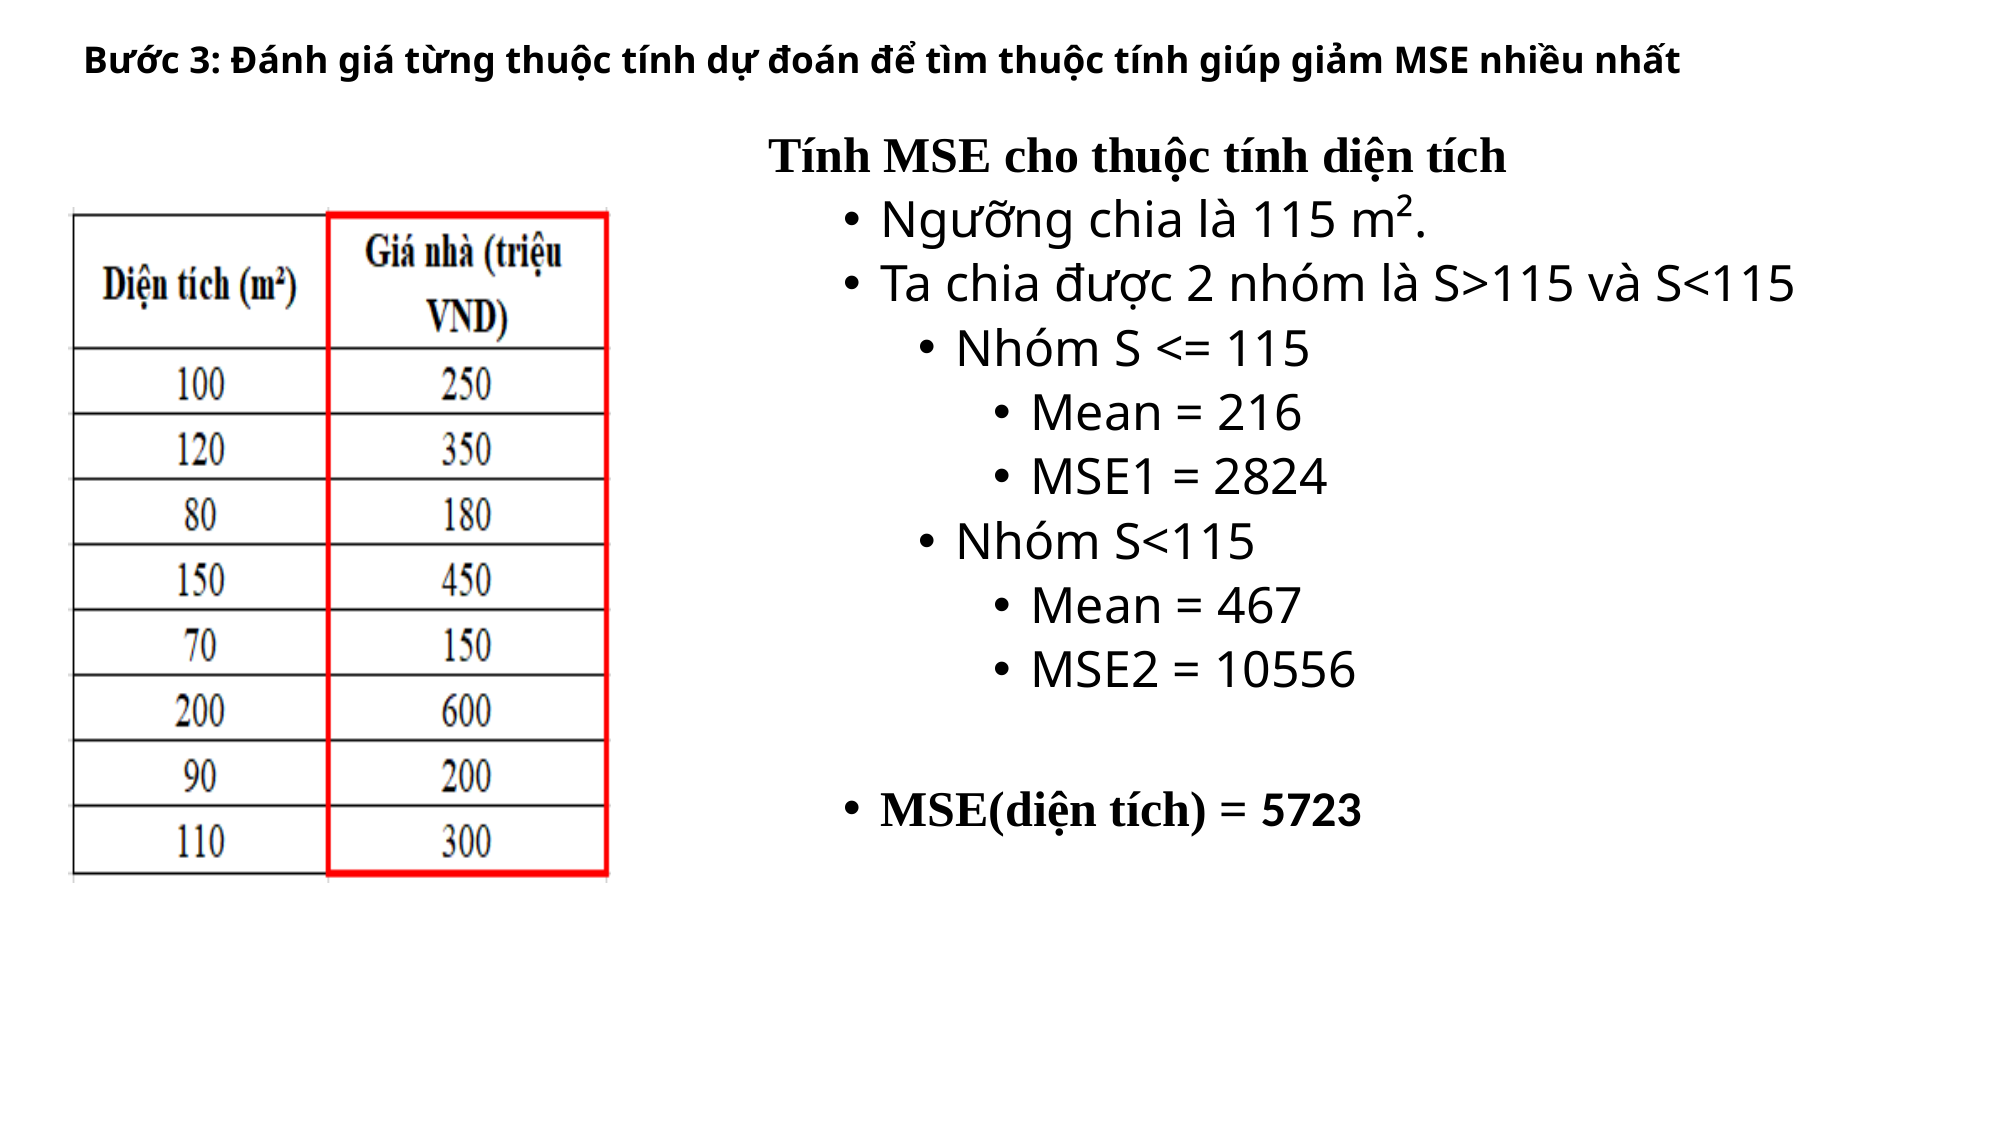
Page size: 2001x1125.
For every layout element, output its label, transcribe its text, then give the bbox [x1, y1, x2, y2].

list Tính MSE cho thuộc tính diện tích Ngưỡng chia là 115 m². Ta chia được 2 nhóm là S>115 và S<115 Nhóm S <= 115 Mean = 216 MSE1 = 2824 Nhóm S<115 Mean = 467 MSE2 = 10556 MSE(diện tích) = 5723 [753, 122, 1932, 1014]
picture [67, 207, 611, 883]
title Bước 3: Đánh giá từng thuộc tính dự đoán để tìm thuộc tính giúp giảm MSE nhiều nhất [68, 24, 1863, 99]
